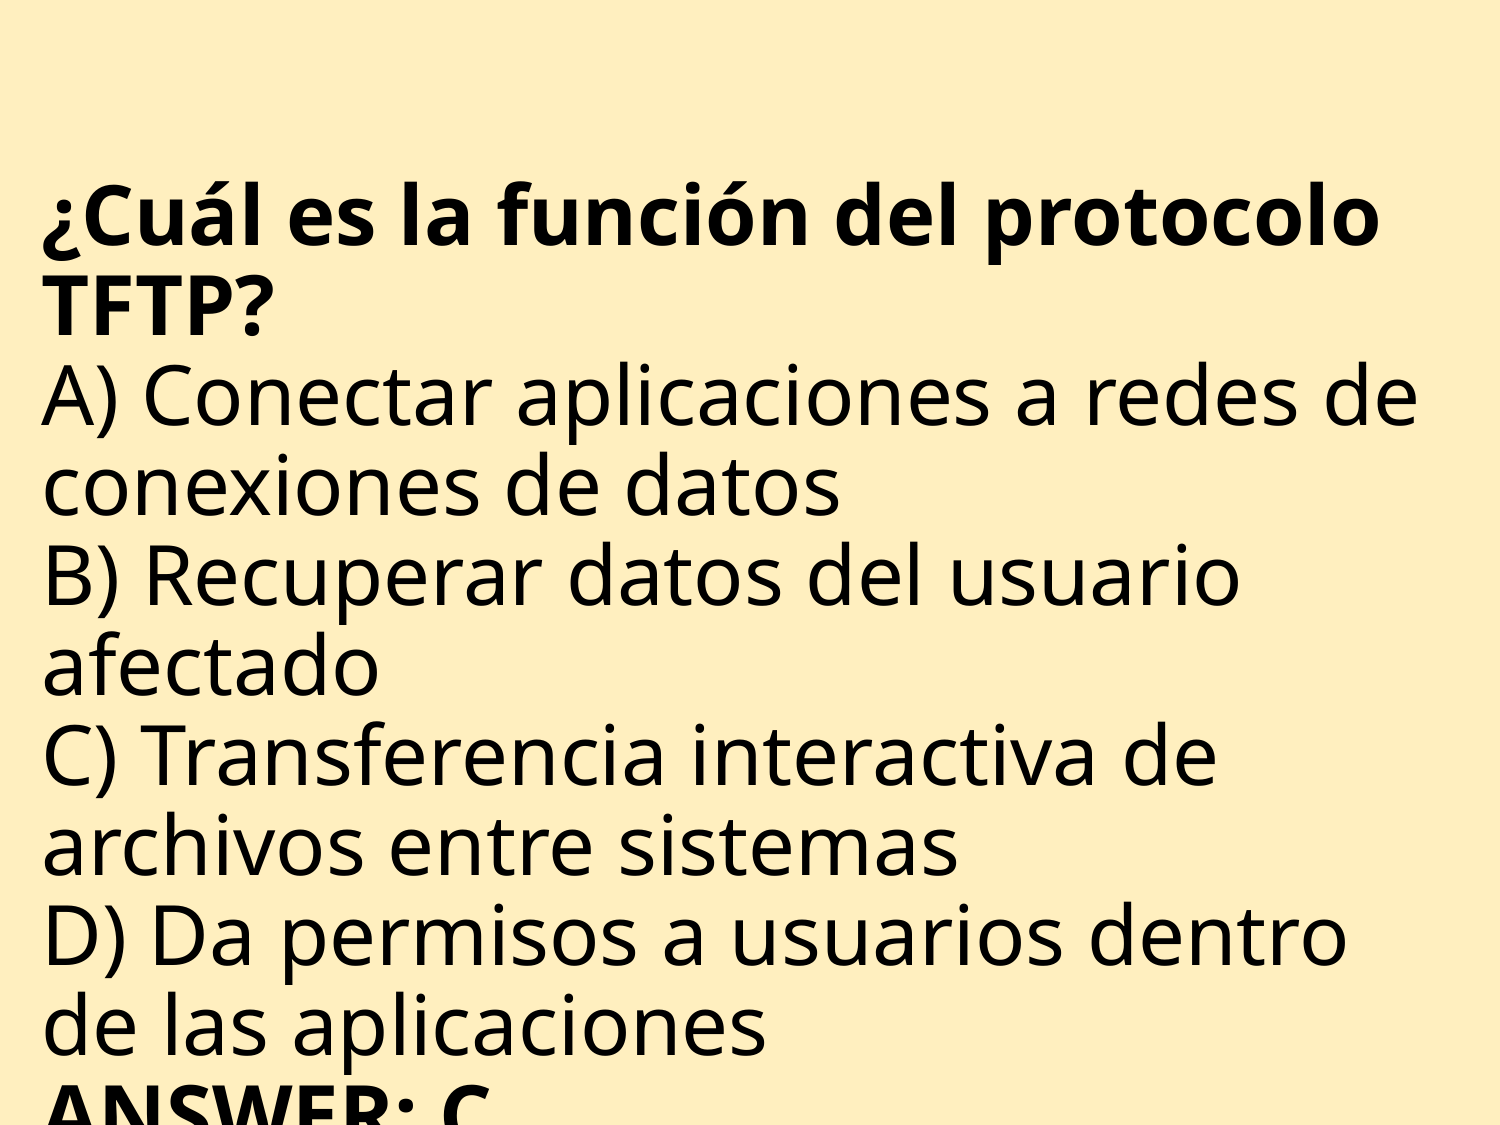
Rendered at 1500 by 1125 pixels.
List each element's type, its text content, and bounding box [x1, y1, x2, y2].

title ¿Cuál es la función del protocolo TFTP? A) Conectar aplicaciones a redes de conexiones de datos B) Recuperar datos del usuario afectado C) Transferencia interactiva de archivos entre sistemas D) Da permisos a usuarios dentro de las aplicaciones ANSWER: C [26, 166, 1469, 960]
